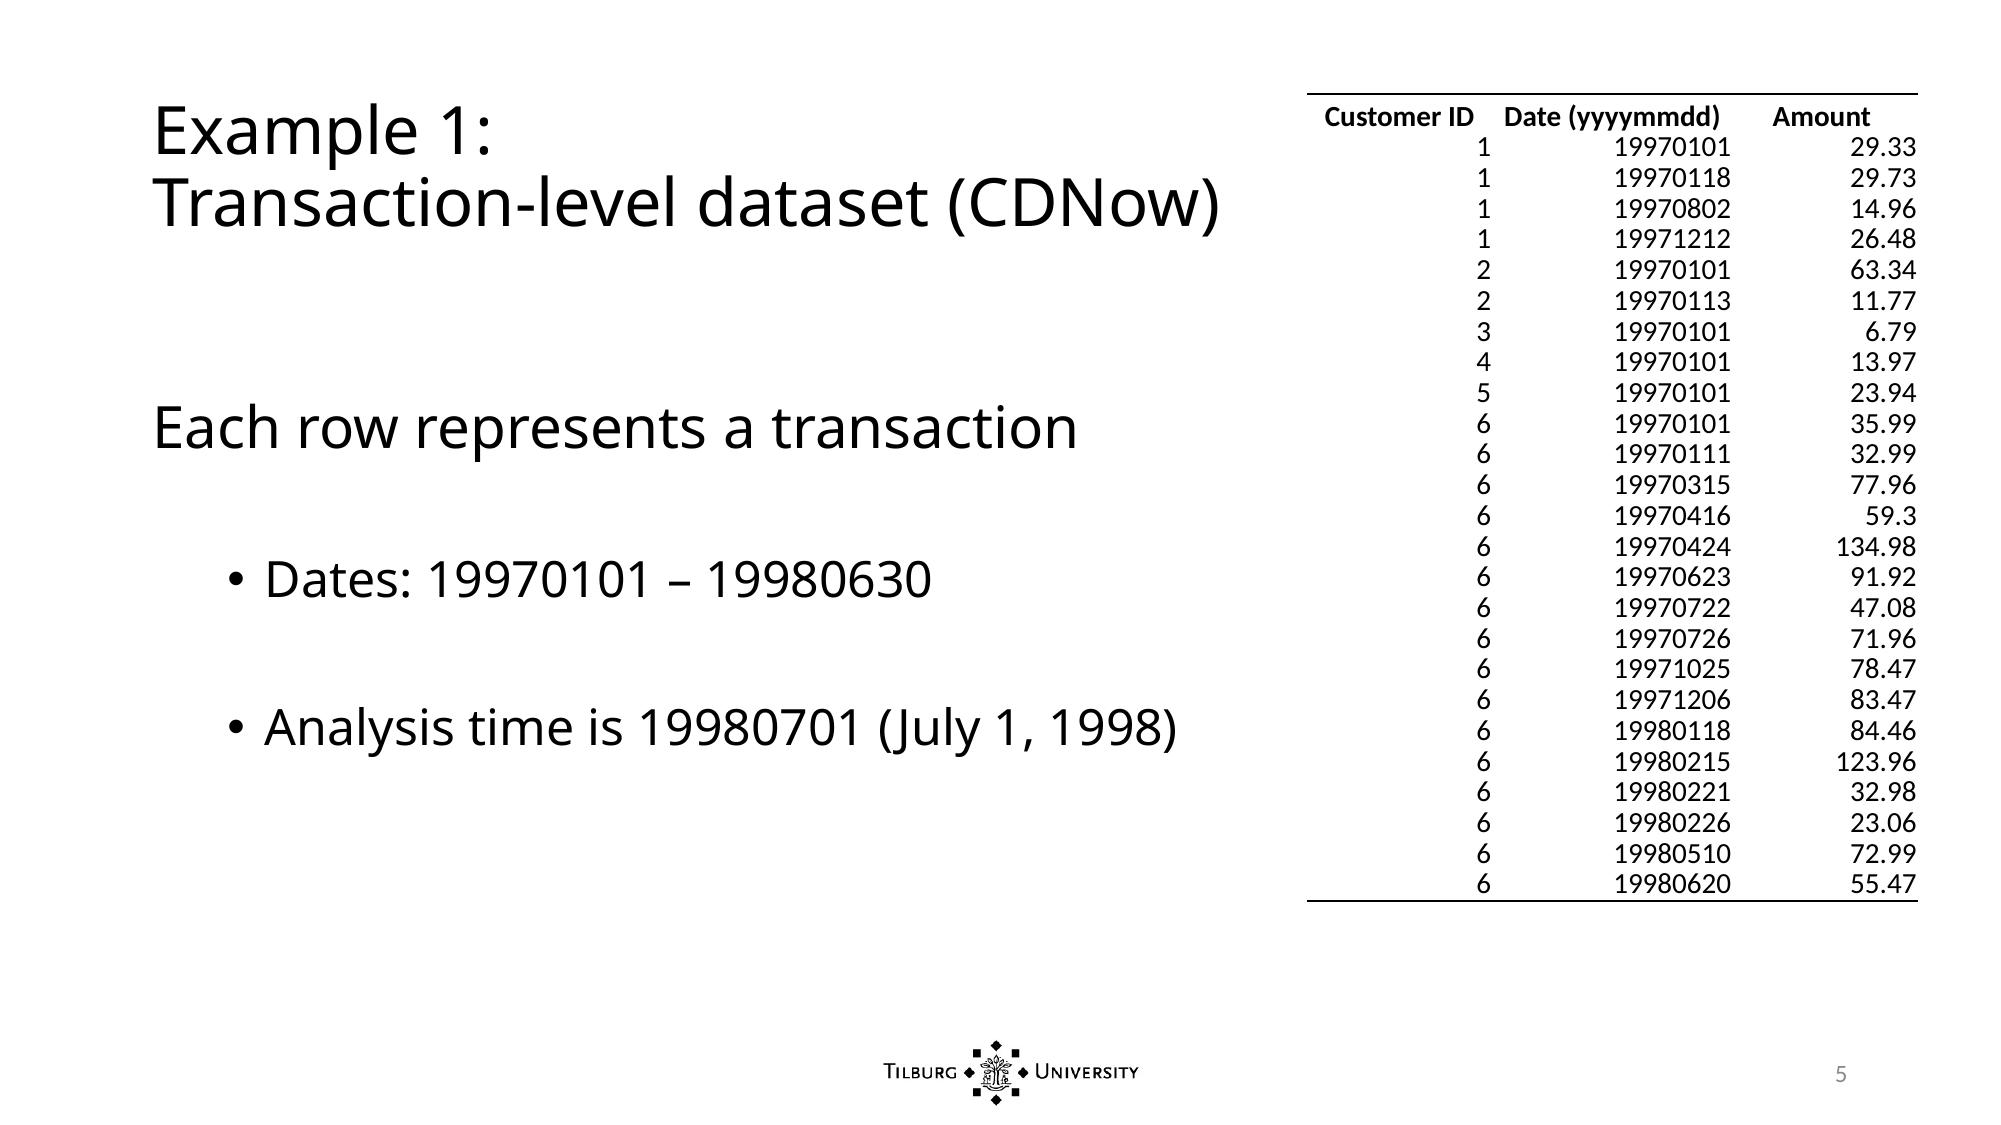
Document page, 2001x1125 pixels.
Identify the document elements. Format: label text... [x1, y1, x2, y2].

table_cell 6.79 [1733, 318, 1918, 348]
table_cell 91.92 [1733, 563, 1918, 594]
table_cell 83.47 [1733, 686, 1918, 717]
table_cell 19970101 [1492, 348, 1733, 379]
table_cell 6 [1307, 533, 1492, 563]
table_cell 19970416 [1492, 502, 1733, 533]
table_cell 6 [1307, 778, 1492, 809]
table_cell 1 [1307, 225, 1492, 256]
table_cell 6 [1307, 563, 1492, 594]
table_cell 19980226 [1492, 809, 1733, 840]
table_cell 6 [1307, 471, 1492, 502]
table_cell 6 [1307, 594, 1492, 625]
table_cell 3 [1307, 318, 1492, 348]
table_cell 78.47 [1733, 655, 1918, 686]
table_cell 1 [1307, 164, 1492, 195]
table_cell 26.48 [1733, 225, 1918, 256]
table_cell 6 [1307, 655, 1492, 686]
table_cell 32.98 [1733, 778, 1918, 809]
table_header Amount [1733, 95, 1918, 133]
table_cell 35.99 [1733, 410, 1918, 440]
table_cell 55.47 [1733, 870, 1918, 900]
table_cell 6 [1307, 748, 1492, 778]
table_cell 123.96 [1733, 748, 1918, 778]
table_cell 19970111 [1492, 440, 1733, 471]
table_cell 6 [1307, 410, 1492, 440]
table_cell 2 [1307, 256, 1492, 287]
table_cell 19980620 [1492, 870, 1733, 900]
table_cell 2 [1307, 287, 1492, 318]
table_cell 14.96 [1733, 195, 1918, 225]
picture [875, 1032, 1146, 1113]
table_cell 6 [1307, 440, 1492, 471]
table_cell 23.06 [1733, 809, 1918, 840]
table_cell 84.46 [1733, 717, 1918, 748]
table_cell 6 [1307, 502, 1492, 533]
table_cell 19970118 [1492, 164, 1733, 195]
table_cell 6 [1307, 809, 1492, 840]
table_cell 19970315 [1492, 471, 1733, 502]
table_cell 19970722 [1492, 594, 1733, 625]
table_cell 4 [1307, 348, 1492, 379]
table_cell 1 [1307, 133, 1492, 164]
table_header Customer ID [1307, 95, 1492, 133]
table_header Date (yyyymmdd) [1492, 95, 1733, 133]
table_cell 6 [1307, 870, 1492, 900]
table_cell 47.08 [1733, 594, 1918, 625]
table_cell 6 [1307, 625, 1492, 655]
table_cell 23.94 [1733, 379, 1918, 410]
table_cell 59.3 [1733, 502, 1918, 533]
table_cell 19971206 [1492, 686, 1733, 717]
table_cell 19970101 [1492, 379, 1733, 410]
table_cell 29.33 [1733, 133, 1918, 164]
table_cell 77.96 [1733, 471, 1918, 502]
table_cell 19980510 [1492, 840, 1733, 870]
table_cell 19970101 [1492, 410, 1733, 440]
table_cell 1 [1307, 195, 1492, 225]
slide_number 5 [1412, 1042, 1863, 1103]
table_cell 71.96 [1733, 625, 1918, 655]
table_cell 63.34 [1733, 256, 1918, 287]
title Example 1: Transaction-level dataset (CDNow) [137, 59, 1863, 278]
table_cell 19971212 [1492, 225, 1733, 256]
table_cell 19970623 [1492, 563, 1733, 594]
table_cell 32.99 [1733, 440, 1918, 471]
table_cell 29.73 [1733, 164, 1918, 195]
table_cell 19980221 [1492, 778, 1733, 809]
table_cell 6 [1307, 717, 1492, 748]
table_cell 5 [1307, 379, 1492, 410]
table_cell 19970424 [1492, 533, 1733, 563]
table_cell 6 [1307, 840, 1492, 870]
table_cell 19970101 [1492, 133, 1733, 164]
table_cell 19970101 [1492, 256, 1733, 287]
table_cell 6 [1307, 686, 1492, 717]
list Each row represents a transaction Dates: 19970101 – 19980630 Analysis time is 19980701 (July 1, 1998) [137, 299, 1241, 1014]
table_cell 134.98 [1733, 533, 1918, 563]
table_cell 19980215 [1492, 748, 1733, 778]
table_cell 19971025 [1492, 655, 1733, 686]
table_cell 19970802 [1492, 195, 1733, 225]
table_cell 19970113 [1492, 287, 1733, 318]
table_cell 13.97 [1733, 348, 1918, 379]
table_cell 72.99 [1733, 840, 1918, 870]
table_cell 19970101 [1492, 318, 1733, 348]
table_cell 19980118 [1492, 717, 1733, 748]
table_cell 11.77 [1733, 287, 1918, 318]
table_cell 19970726 [1492, 625, 1733, 655]
